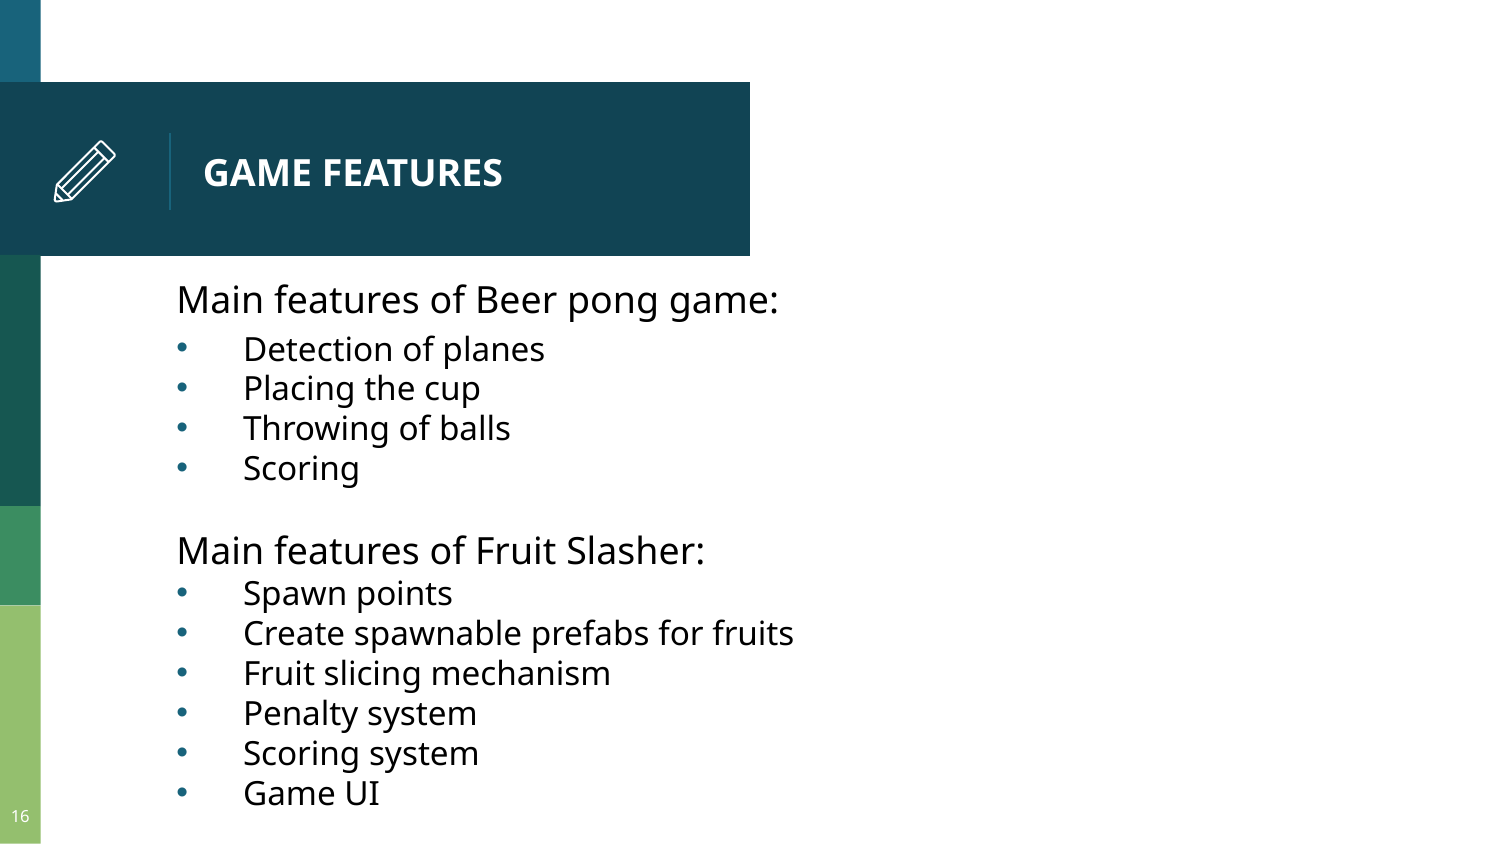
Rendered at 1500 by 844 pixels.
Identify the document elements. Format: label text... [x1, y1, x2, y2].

title GAME FEATURES [187, 87, 715, 256]
list Main features of Beer pong game: Detection of planes Placing the cup Throwing of balls Scoring Main features of Fruit Slasher: Spawn points Create spawnable prefabs for fruits Fruit slicing mechanism Penalty system Scoring system Game UI [153, 261, 1333, 763]
slide_number 16 [0, 790, 49, 844]
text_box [54, 141, 116, 202]
